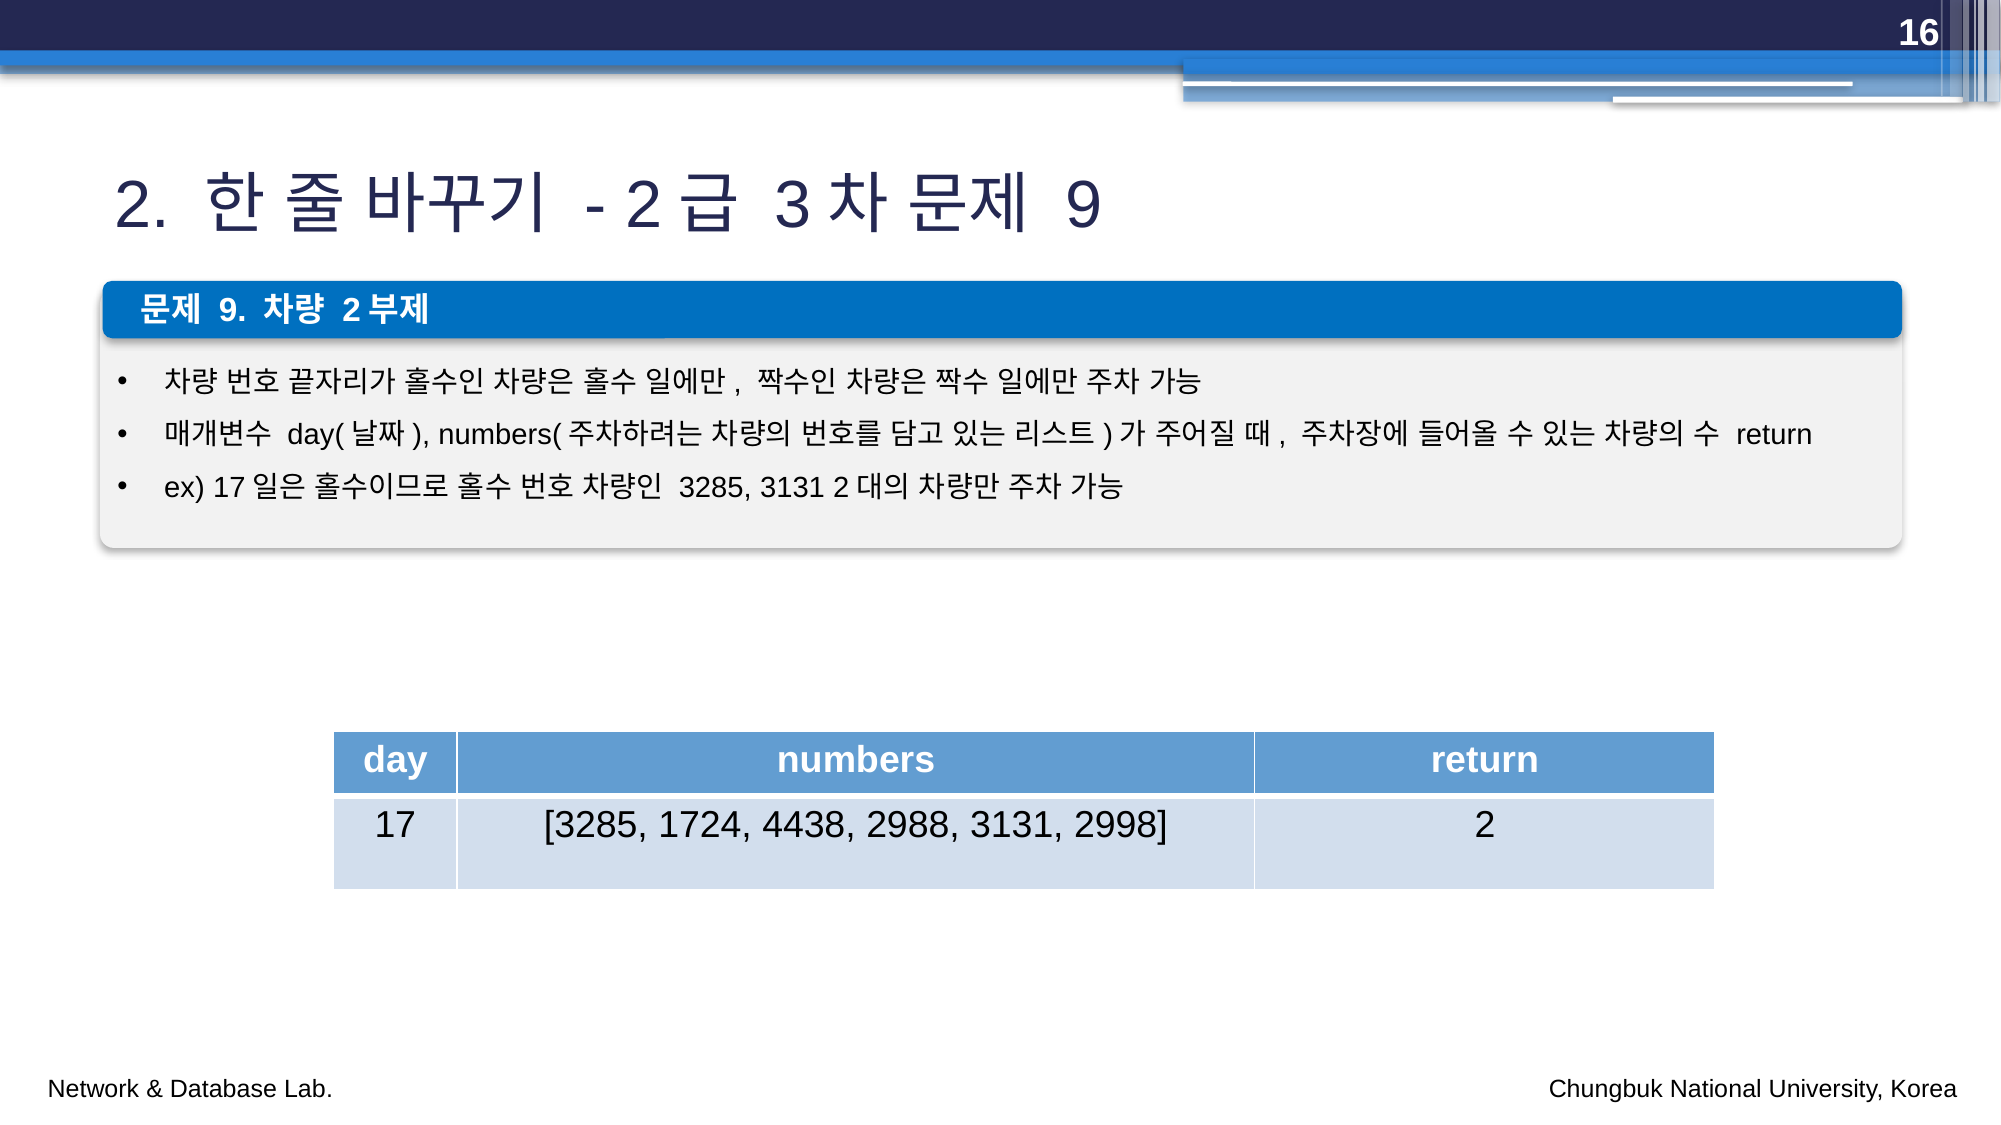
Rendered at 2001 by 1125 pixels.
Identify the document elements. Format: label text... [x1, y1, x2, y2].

title 2. 한 줄 바꾸기 - 2급 3차 문제 9 [99, 144, 1900, 257]
table_cell 2 [1255, 799, 1714, 889]
slide_number 16 [1788, 0, 1955, 61]
table_cell 17 [334, 799, 456, 889]
table_cell [3285, 1724, 4438, 2988, 3131, 2998] [458, 799, 1254, 889]
table_header return [1255, 732, 1714, 793]
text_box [99, 280, 1912, 549]
table_header day [334, 732, 456, 793]
table_header numbers [458, 732, 1254, 793]
